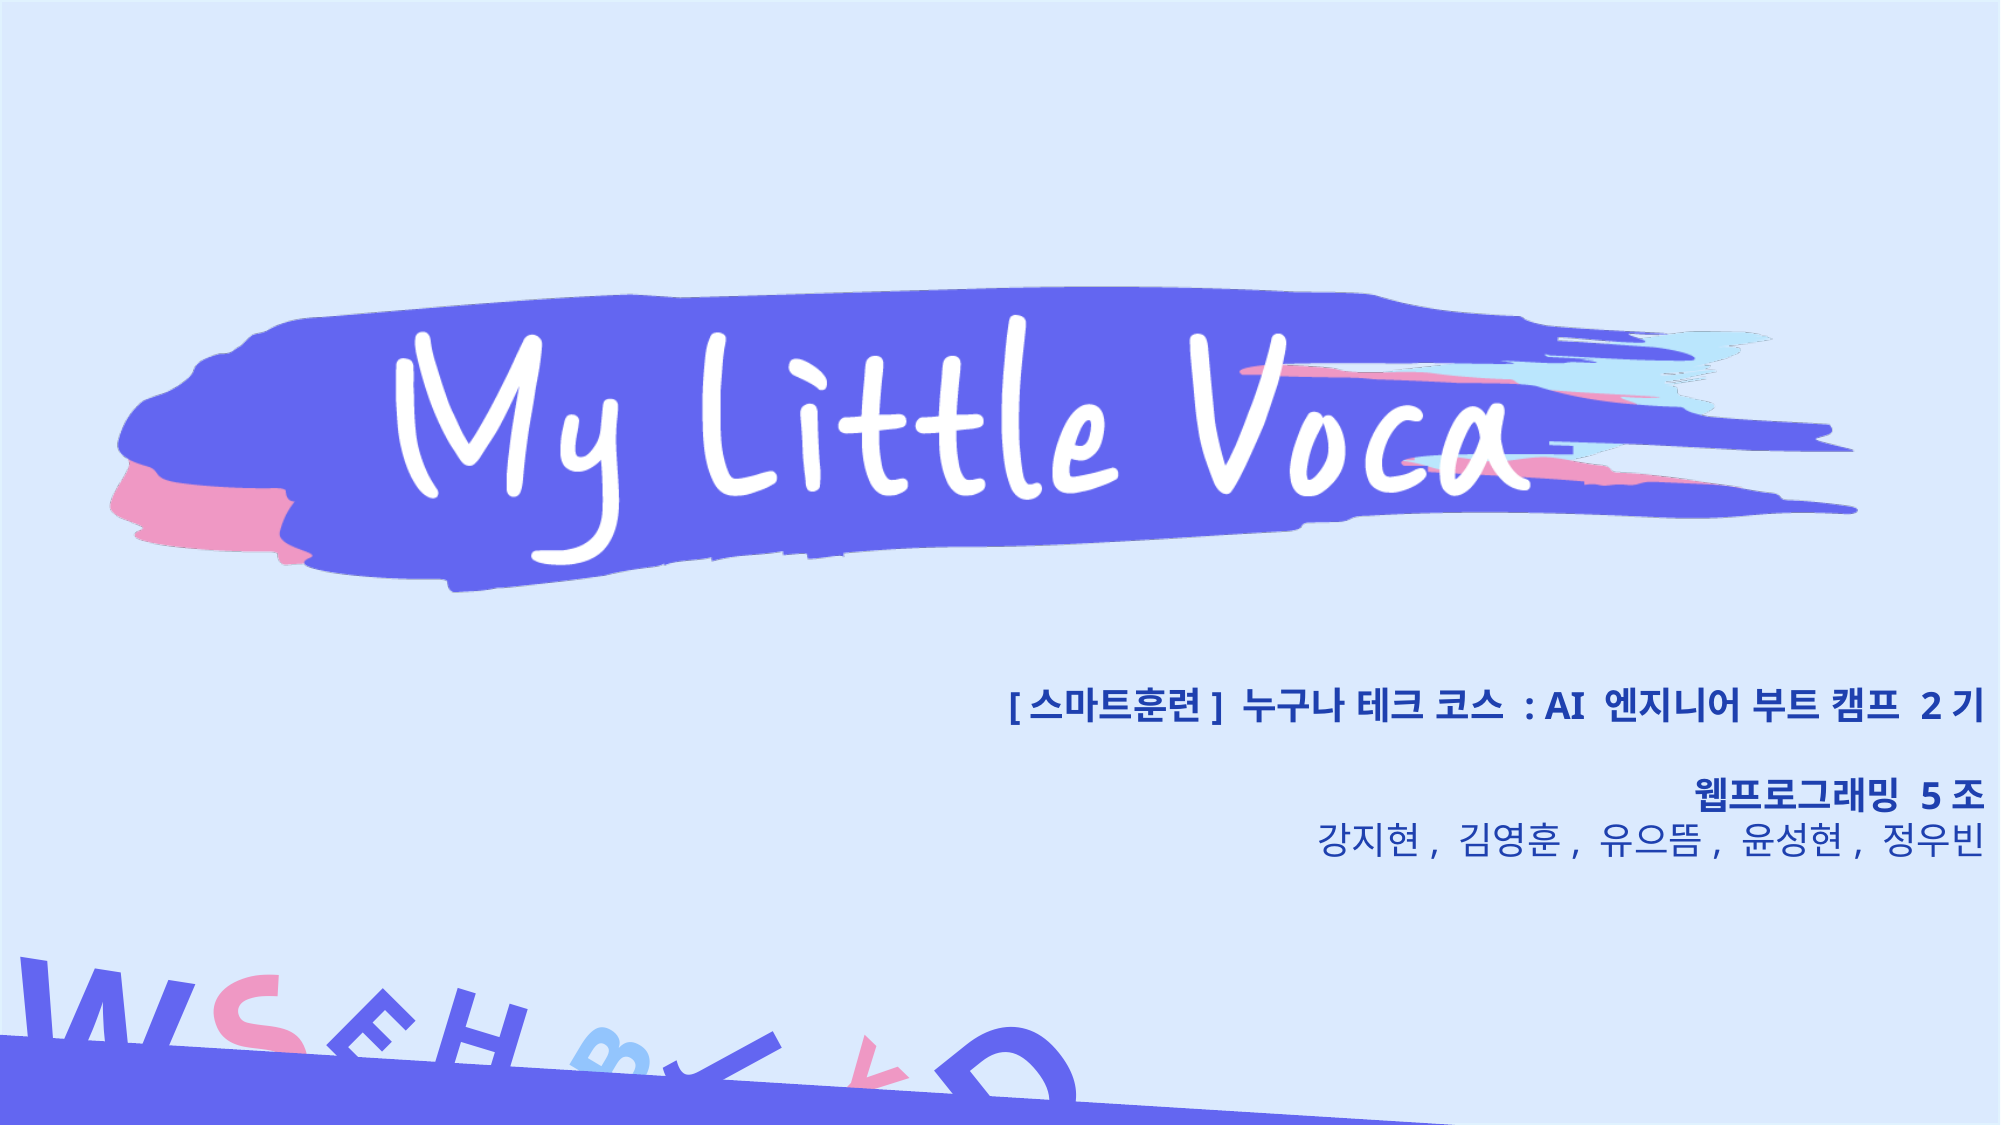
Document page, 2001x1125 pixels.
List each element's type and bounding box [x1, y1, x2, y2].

text_box [64, 253, 1936, 872]
